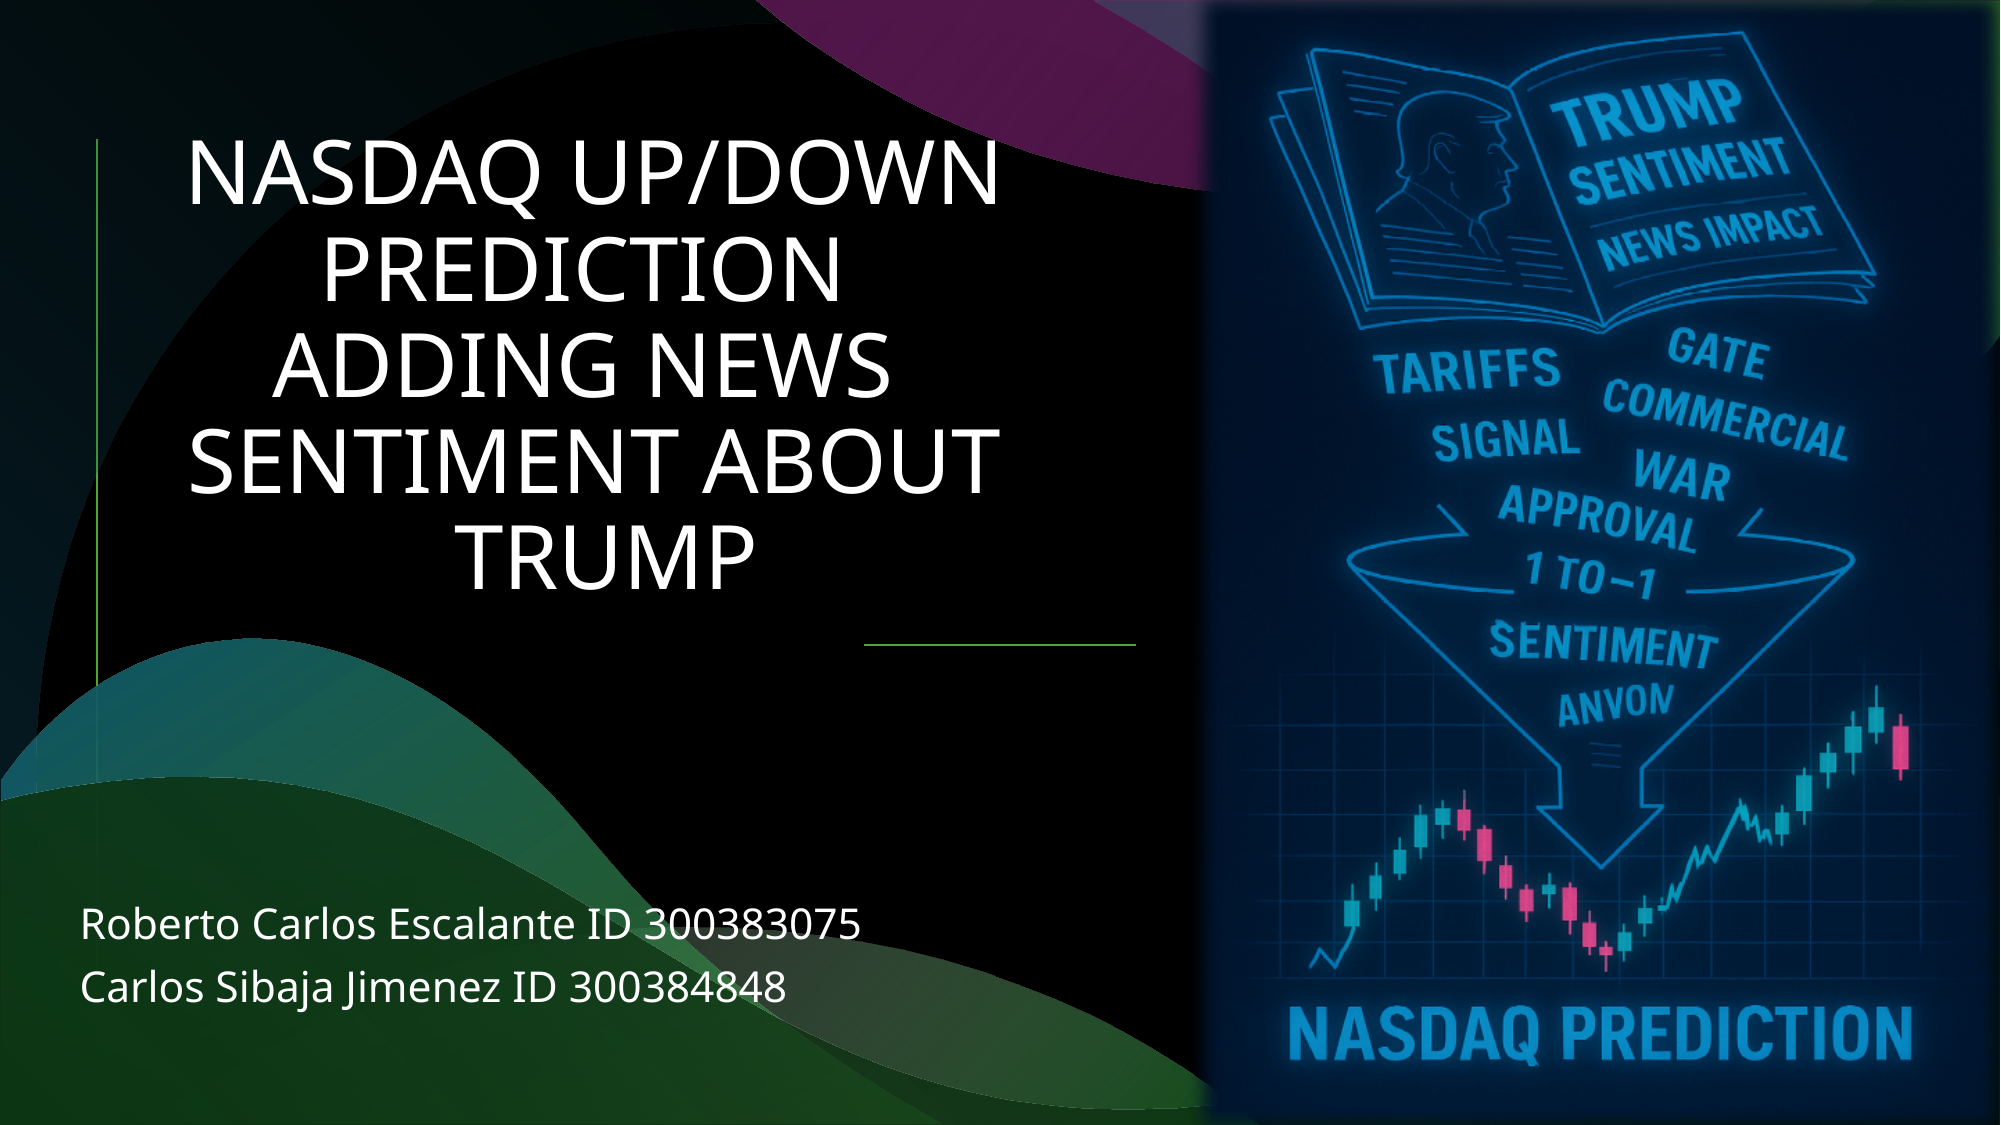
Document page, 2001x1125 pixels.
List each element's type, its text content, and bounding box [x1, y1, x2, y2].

title NASDAQ UP/DOWN PREDICTION ADDING NEWS SENTIMENT ABOUT TRUMP [26, 117, 1185, 617]
subtitle Roberto Carlos Escalante ID 300383075 Carlos Sibaja Jimenez ID 300384848 [64, 895, 1185, 1020]
picture [1185, 0, 2000, 1125]
